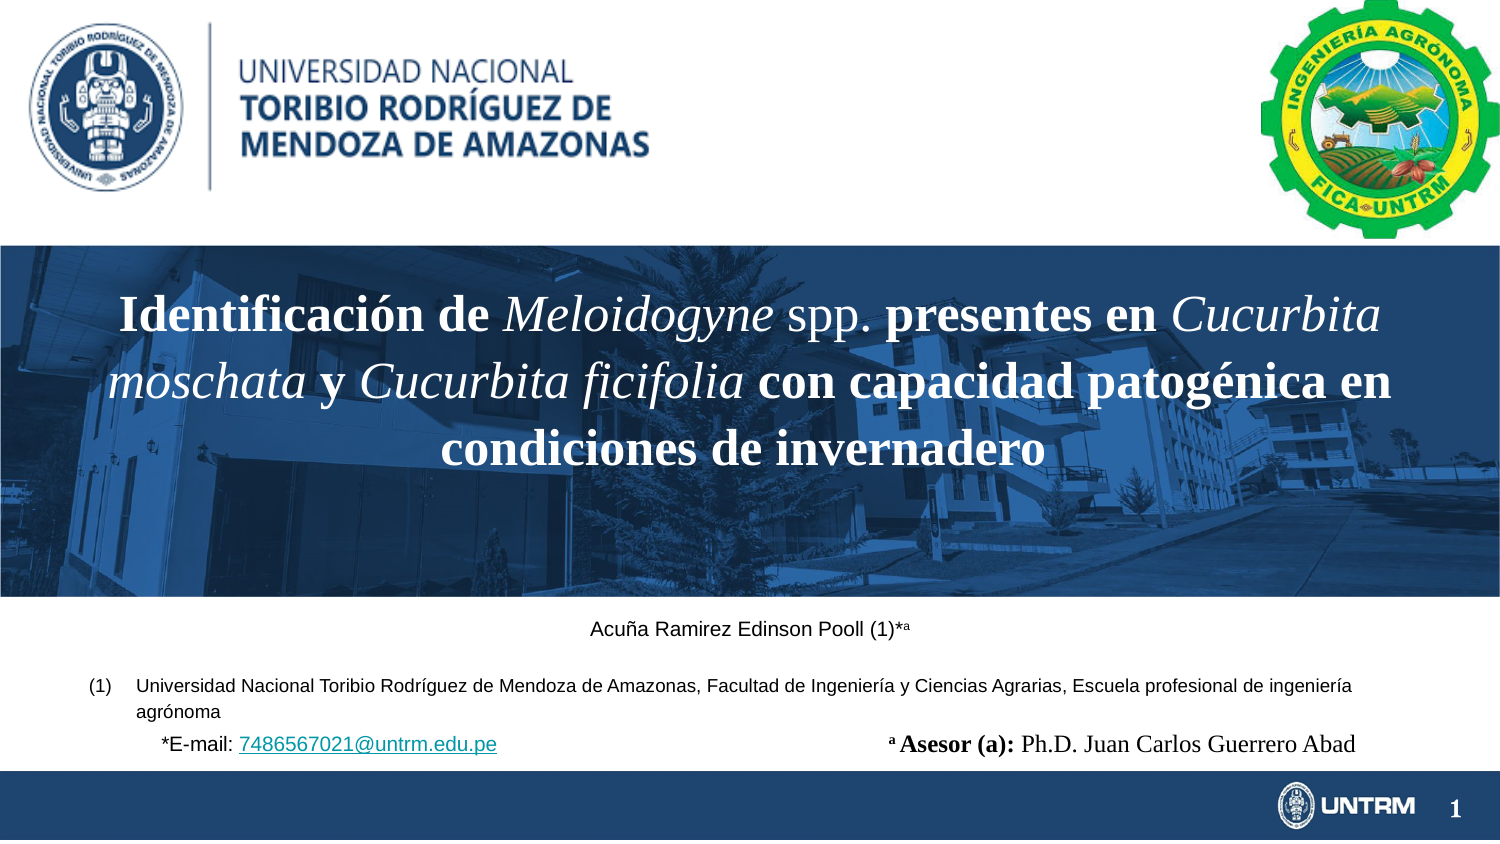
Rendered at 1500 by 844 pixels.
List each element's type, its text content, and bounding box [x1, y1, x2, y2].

picture [0, 771, 1500, 844]
text_box a Asesor (a): Ph.D. Juan Carlos Guerrero Abad [873, 710, 1413, 770]
text_box Universidad Nacional Toribio Rodríguez de Mendoza de Amazonas, Facultad de Ingeniería y Ciencias Agrarias, Escuela profesional de ingeniería agrónoma [45, 660, 1455, 738]
picture [0, 0, 1500, 651]
text_box *E-mail: 7486567021@untrm.edu.pe [83, 738, 576, 770]
